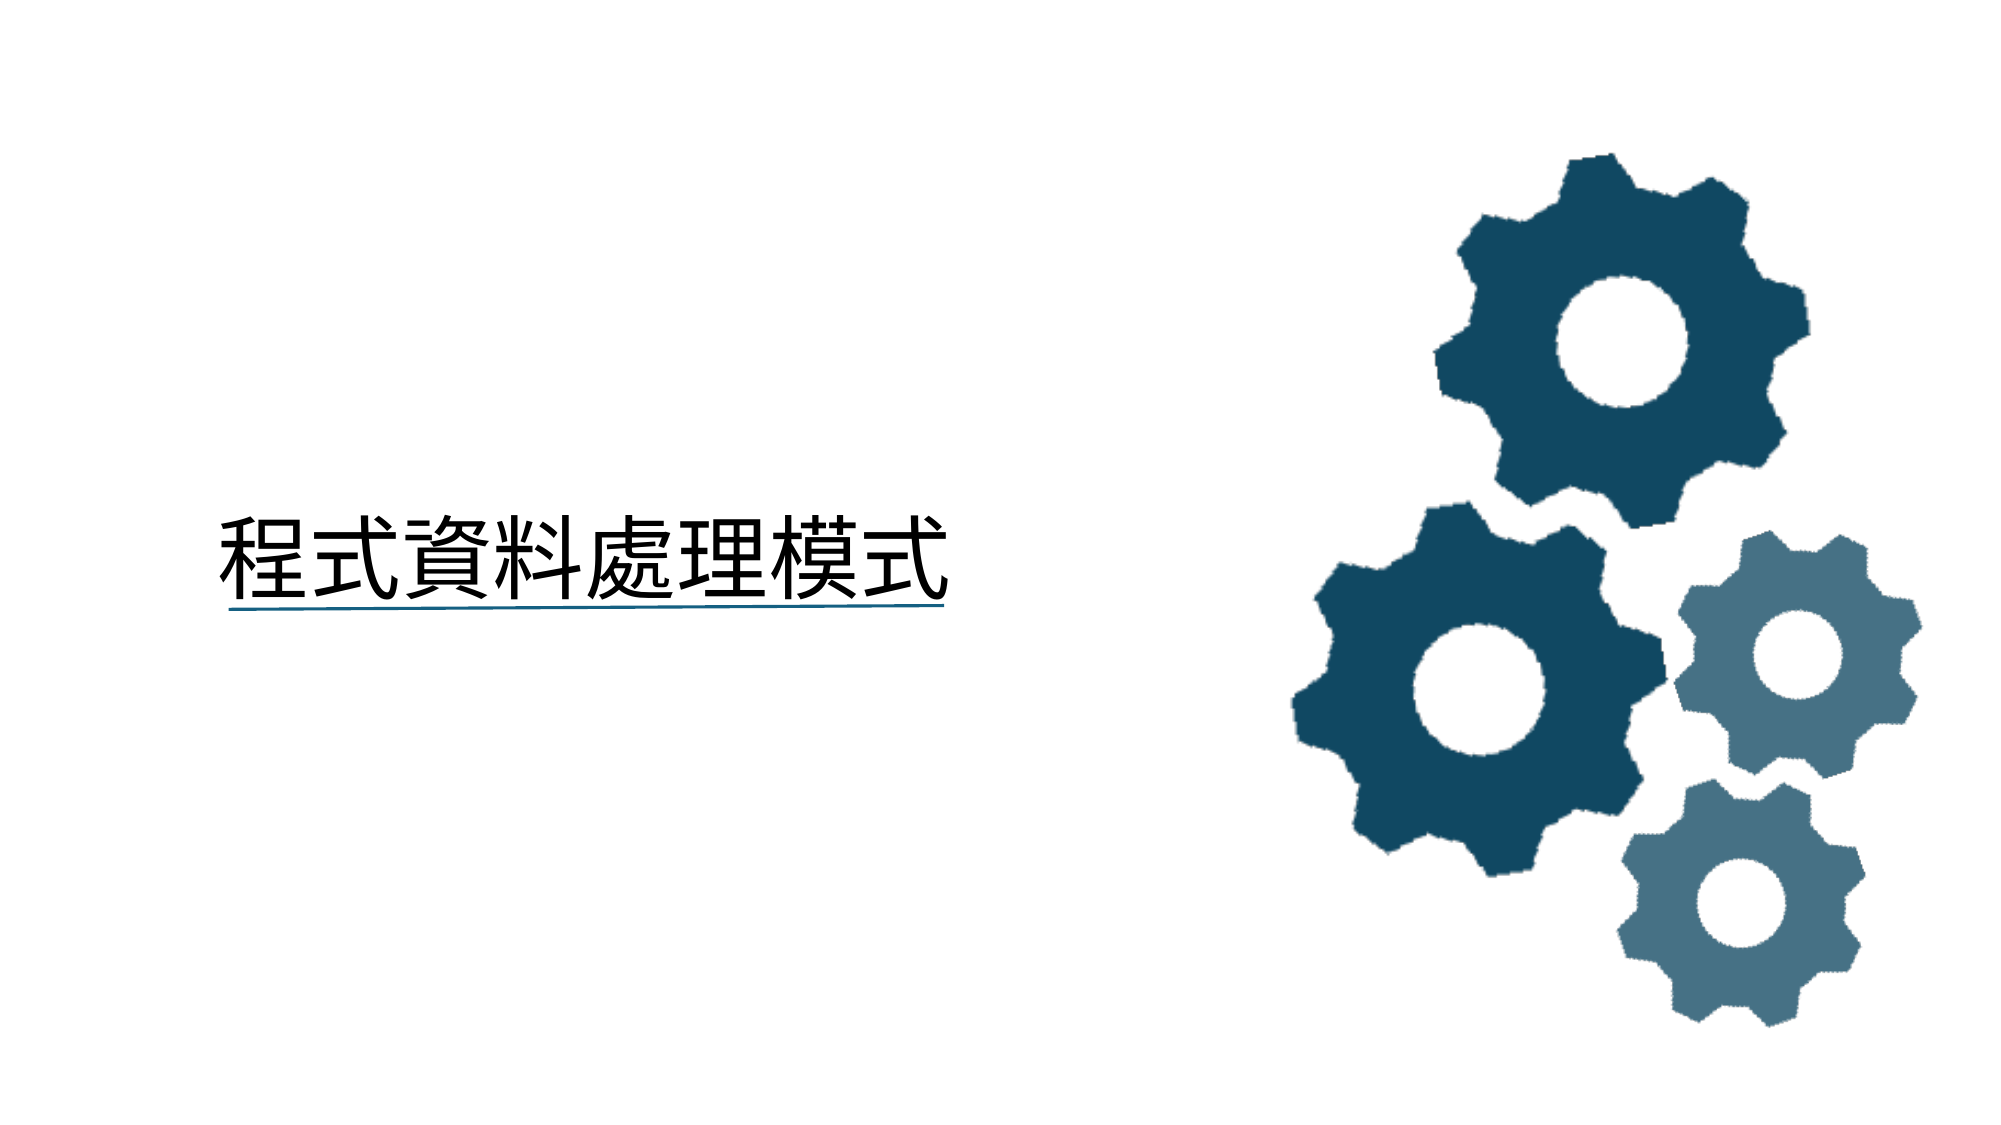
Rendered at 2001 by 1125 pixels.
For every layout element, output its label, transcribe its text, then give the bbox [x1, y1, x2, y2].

title 程式資料處理模式 [202, 453, 1128, 672]
picture [1067, 31, 2000, 1125]
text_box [228, 605, 945, 610]
